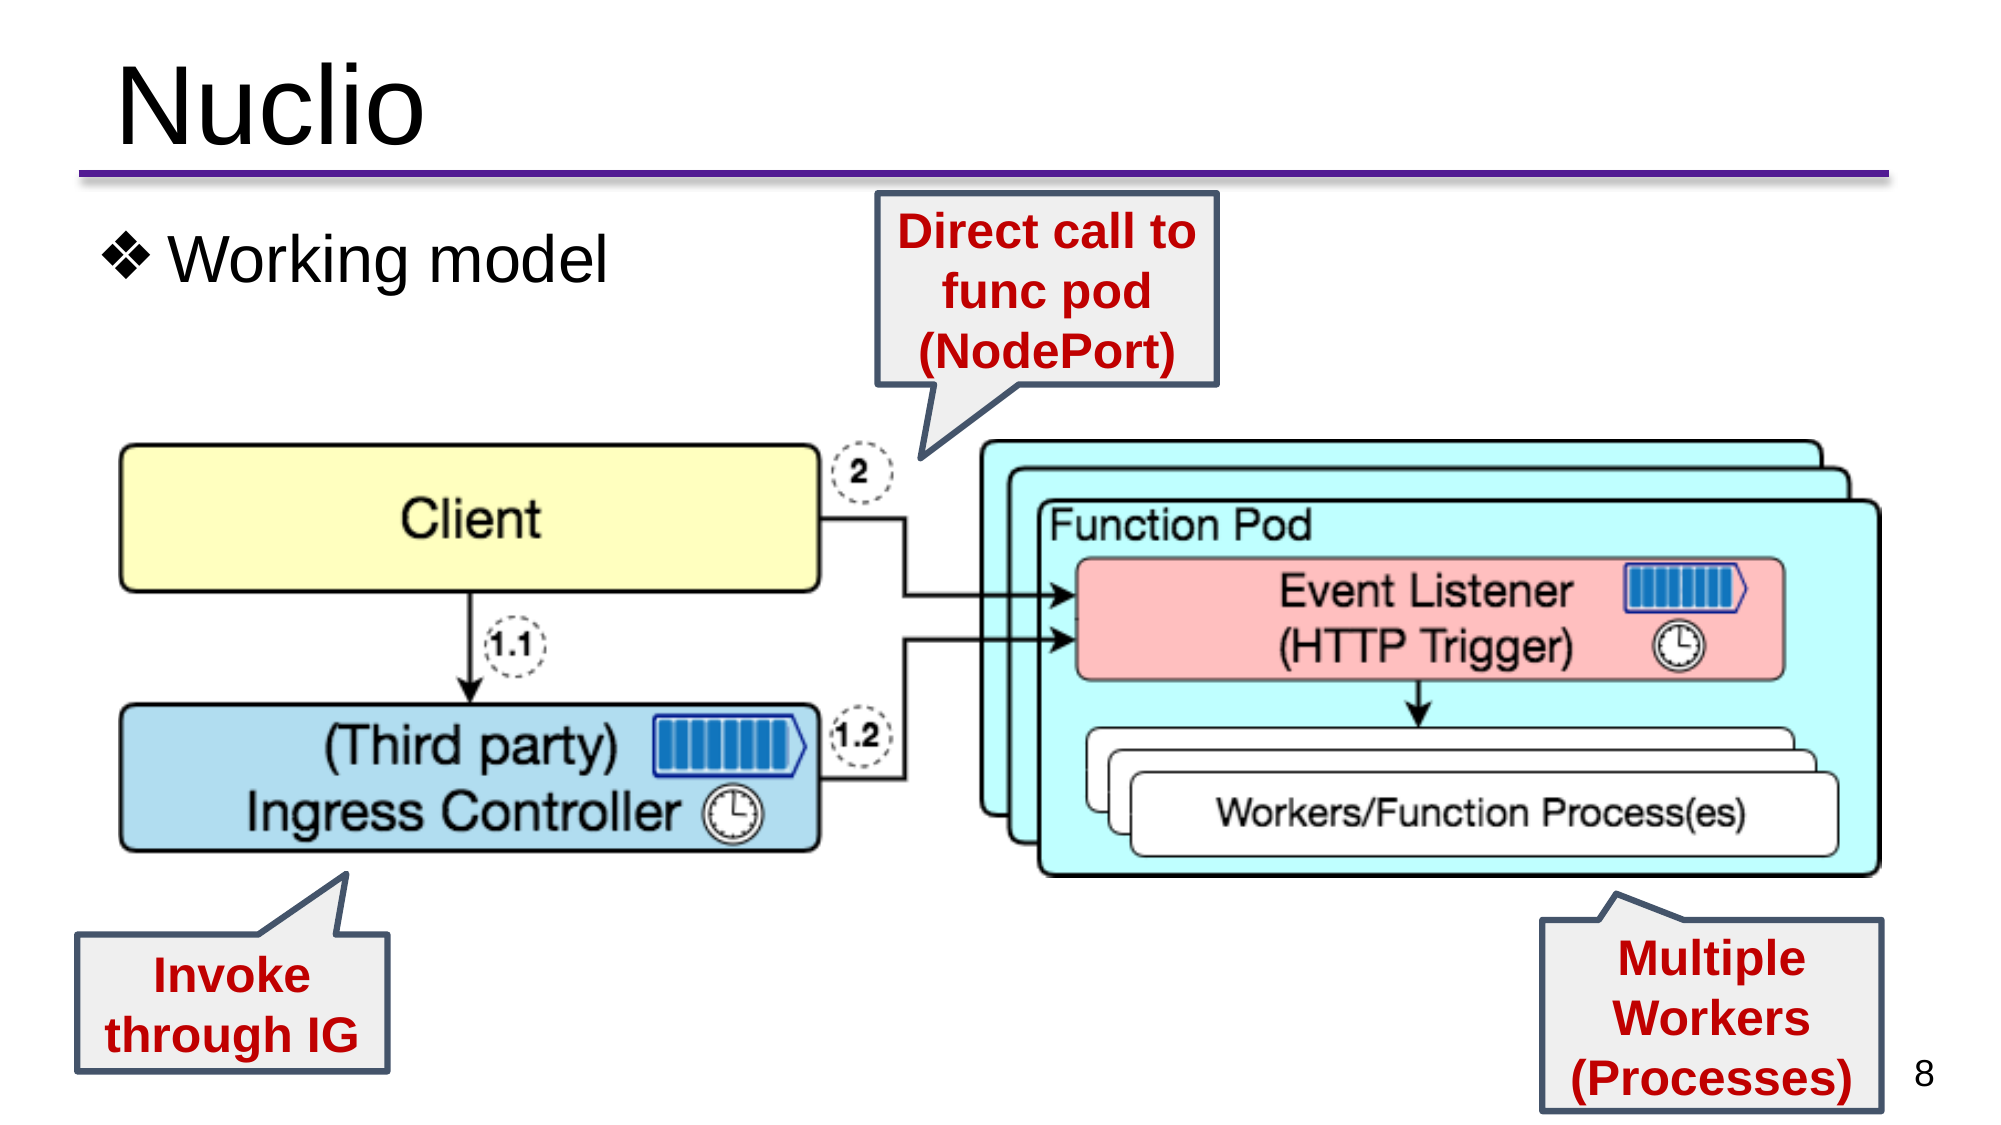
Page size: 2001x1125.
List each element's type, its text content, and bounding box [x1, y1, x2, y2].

text_box Working model [77, 208, 933, 934]
text_box Multiple Workers (Processes) [1542, 893, 1882, 1112]
text_box Working model [337, 208, 1954, 1011]
text_box Nuclio [99, 24, 1763, 170]
picture [118, 439, 1882, 878]
text_box Invoke through IG [77, 889, 388, 1072]
text_box Direct call to func pod (NodePort) [877, 193, 1217, 439]
